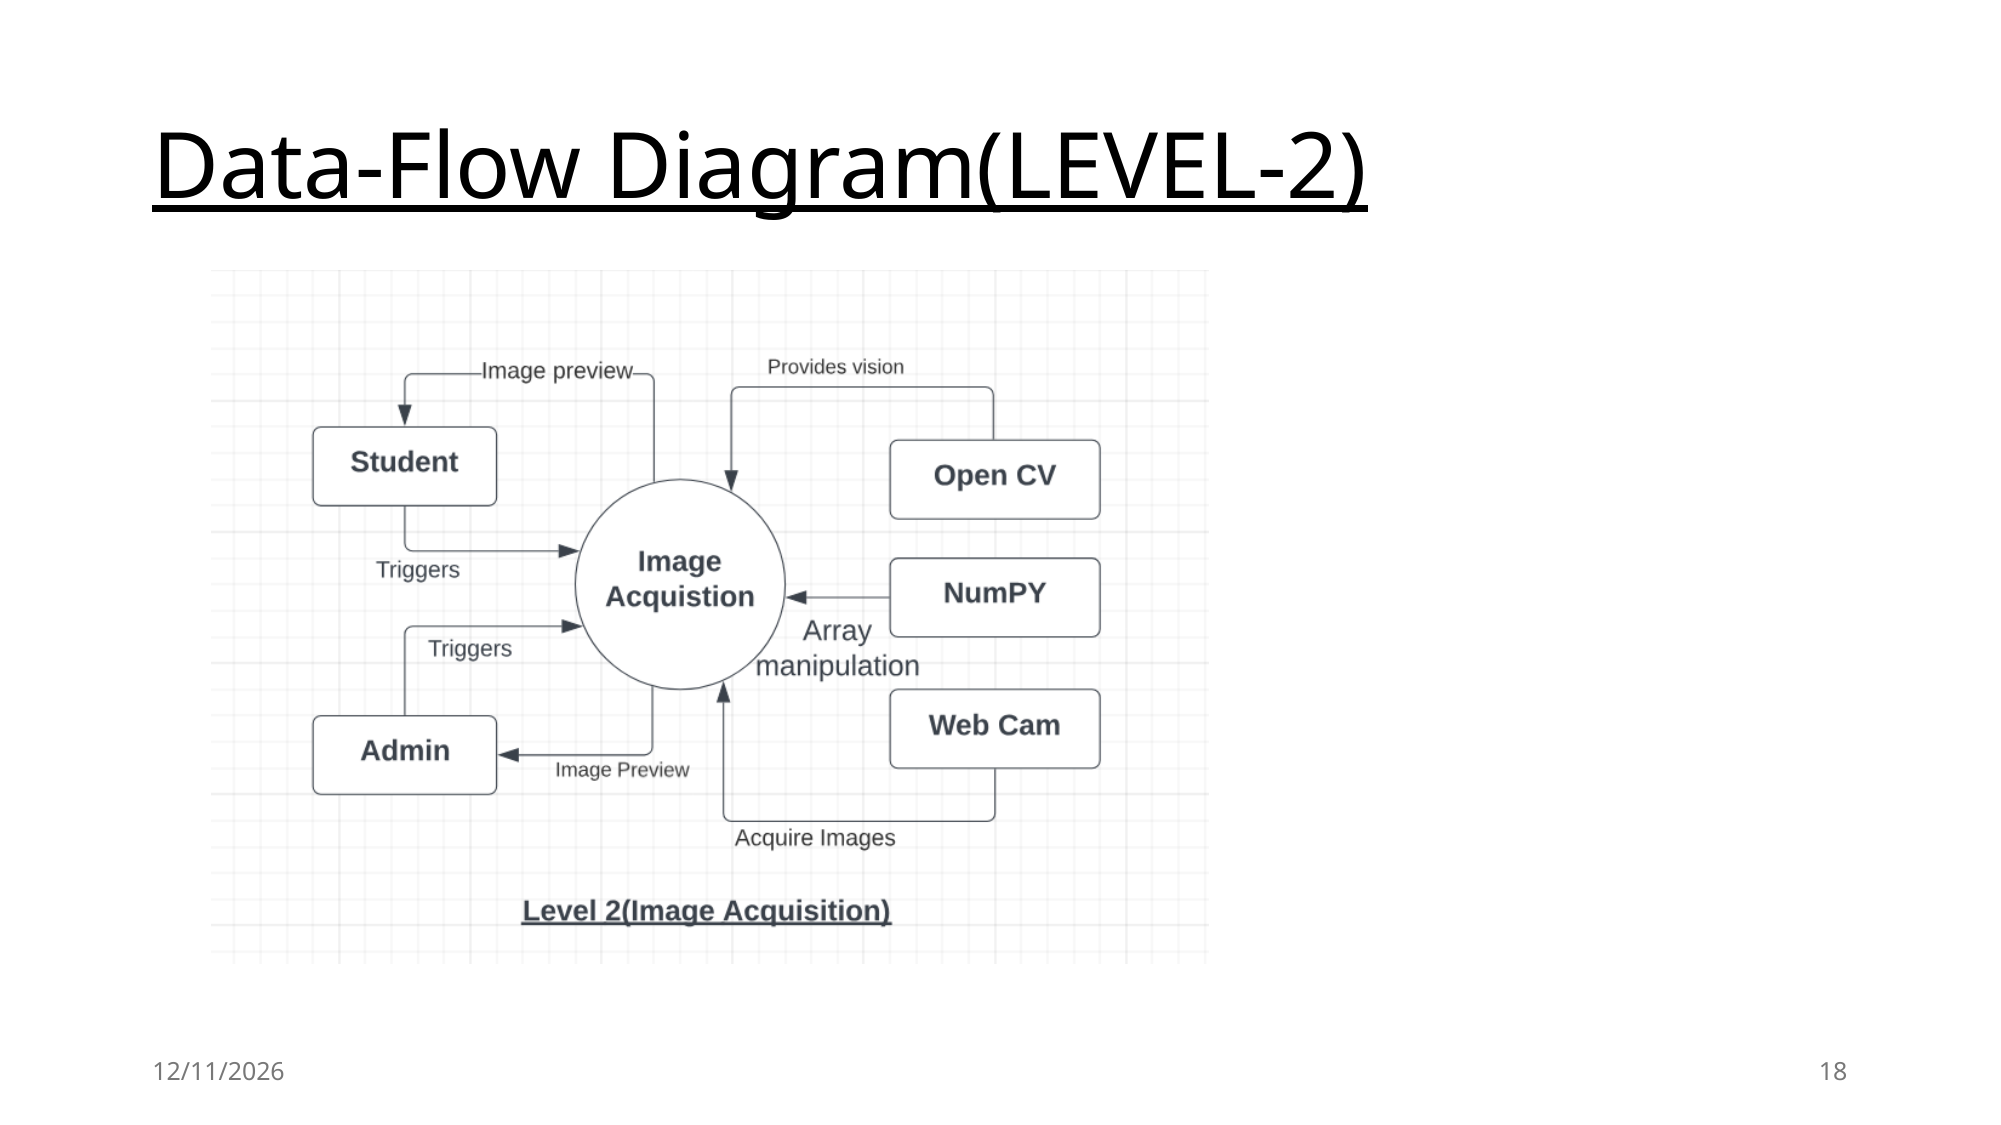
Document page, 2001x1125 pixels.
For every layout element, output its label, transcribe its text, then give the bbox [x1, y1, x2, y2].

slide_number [137, 1042, 588, 1103]
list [211, 270, 1209, 964]
slide_number 18 [1412, 1042, 1863, 1103]
title Data-Flow Diagram(LEVEL-2) [137, 59, 1863, 278]
